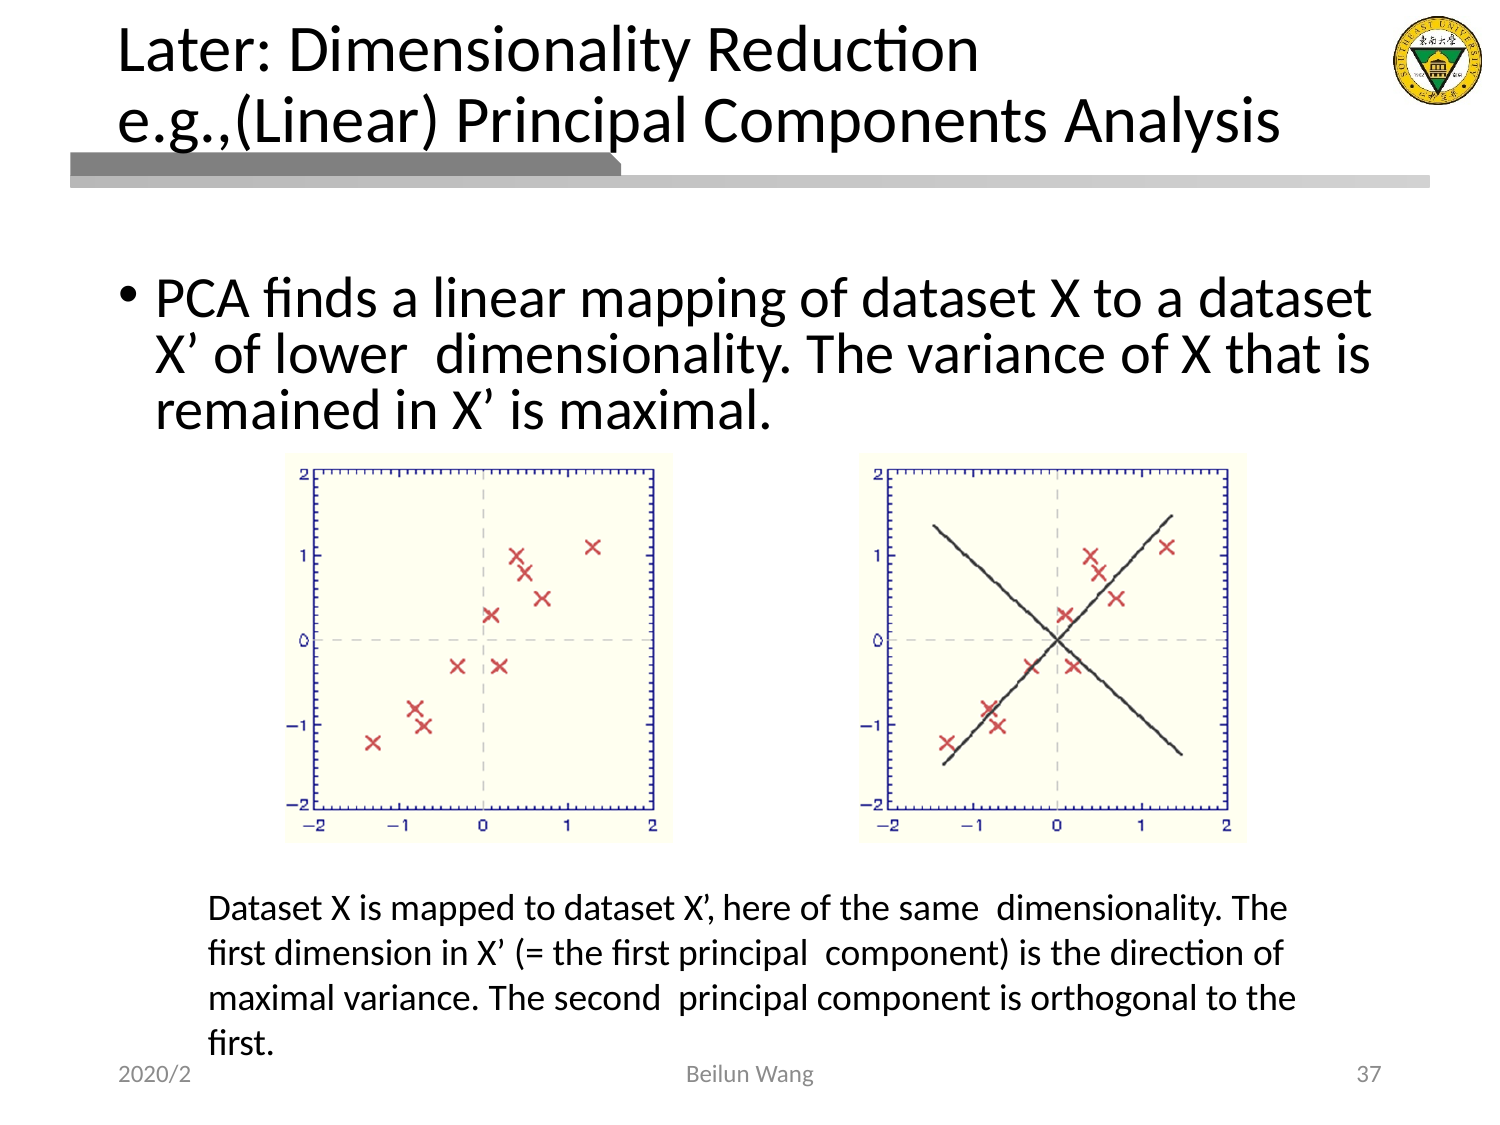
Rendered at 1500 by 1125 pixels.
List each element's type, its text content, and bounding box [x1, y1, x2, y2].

title Later: Dimensionality Reduction e.g.,(Linear) Principal Components Analysis [103, 6, 1361, 103]
picture [1393, 16, 1482, 105]
slide_number 2020/2 [103, 1042, 441, 1103]
slide_number 37 [1059, 1042, 1397, 1103]
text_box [186, 453, 1344, 1073]
list PCA finds a linear mapping of dataset X to a dataset X’ of lower dimensionality. The variance of X that is remained in X’ is maximal. [103, 264, 1397, 1014]
footer Beilun Wang [496, 1073, 1004, 1103]
